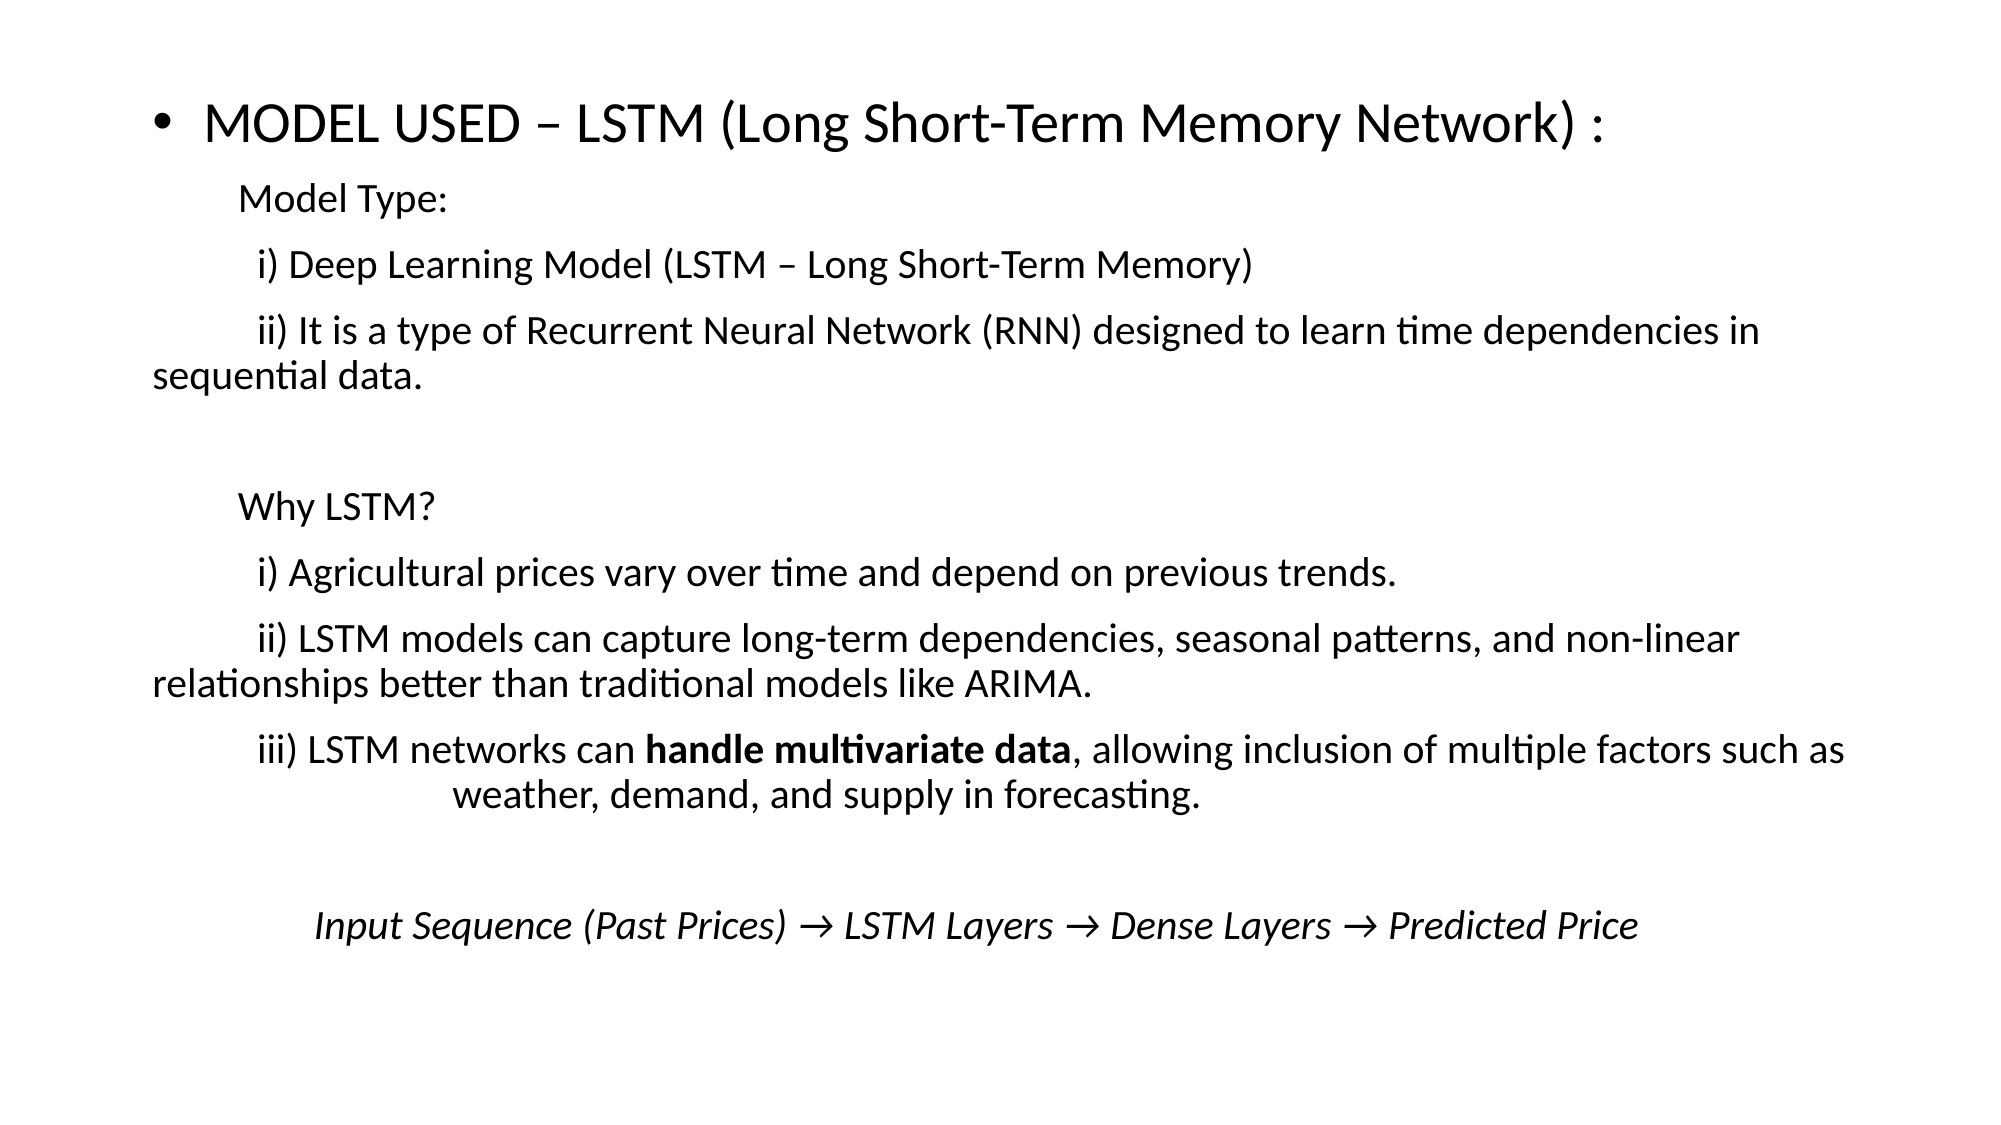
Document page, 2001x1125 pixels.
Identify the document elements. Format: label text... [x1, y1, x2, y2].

list MODEL USED – LSTM (Long Short-Term Memory Network) : Model Type: i) Deep Learning Model (LSTM – Long Short-Term Memory) ii) It is a type of Recurrent Neural Network (RNN) designed to learn time dependencies in sequential data. Why LSTM? i) Agricultural prices vary over time and depend on previous trends. ii) LSTM models can capture long-term dependencies, seasonal patterns, and non-linear relationships better than traditional models like ARIMA. iii) LSTM networks can handle multivariate data, allowing inclusion of multiple factors such as weather, demand, and supply in forecasting. Input Sequence (Past Prices) → LSTM Layers → Dense Layers → Predicted Price [137, 85, 1863, 1014]
